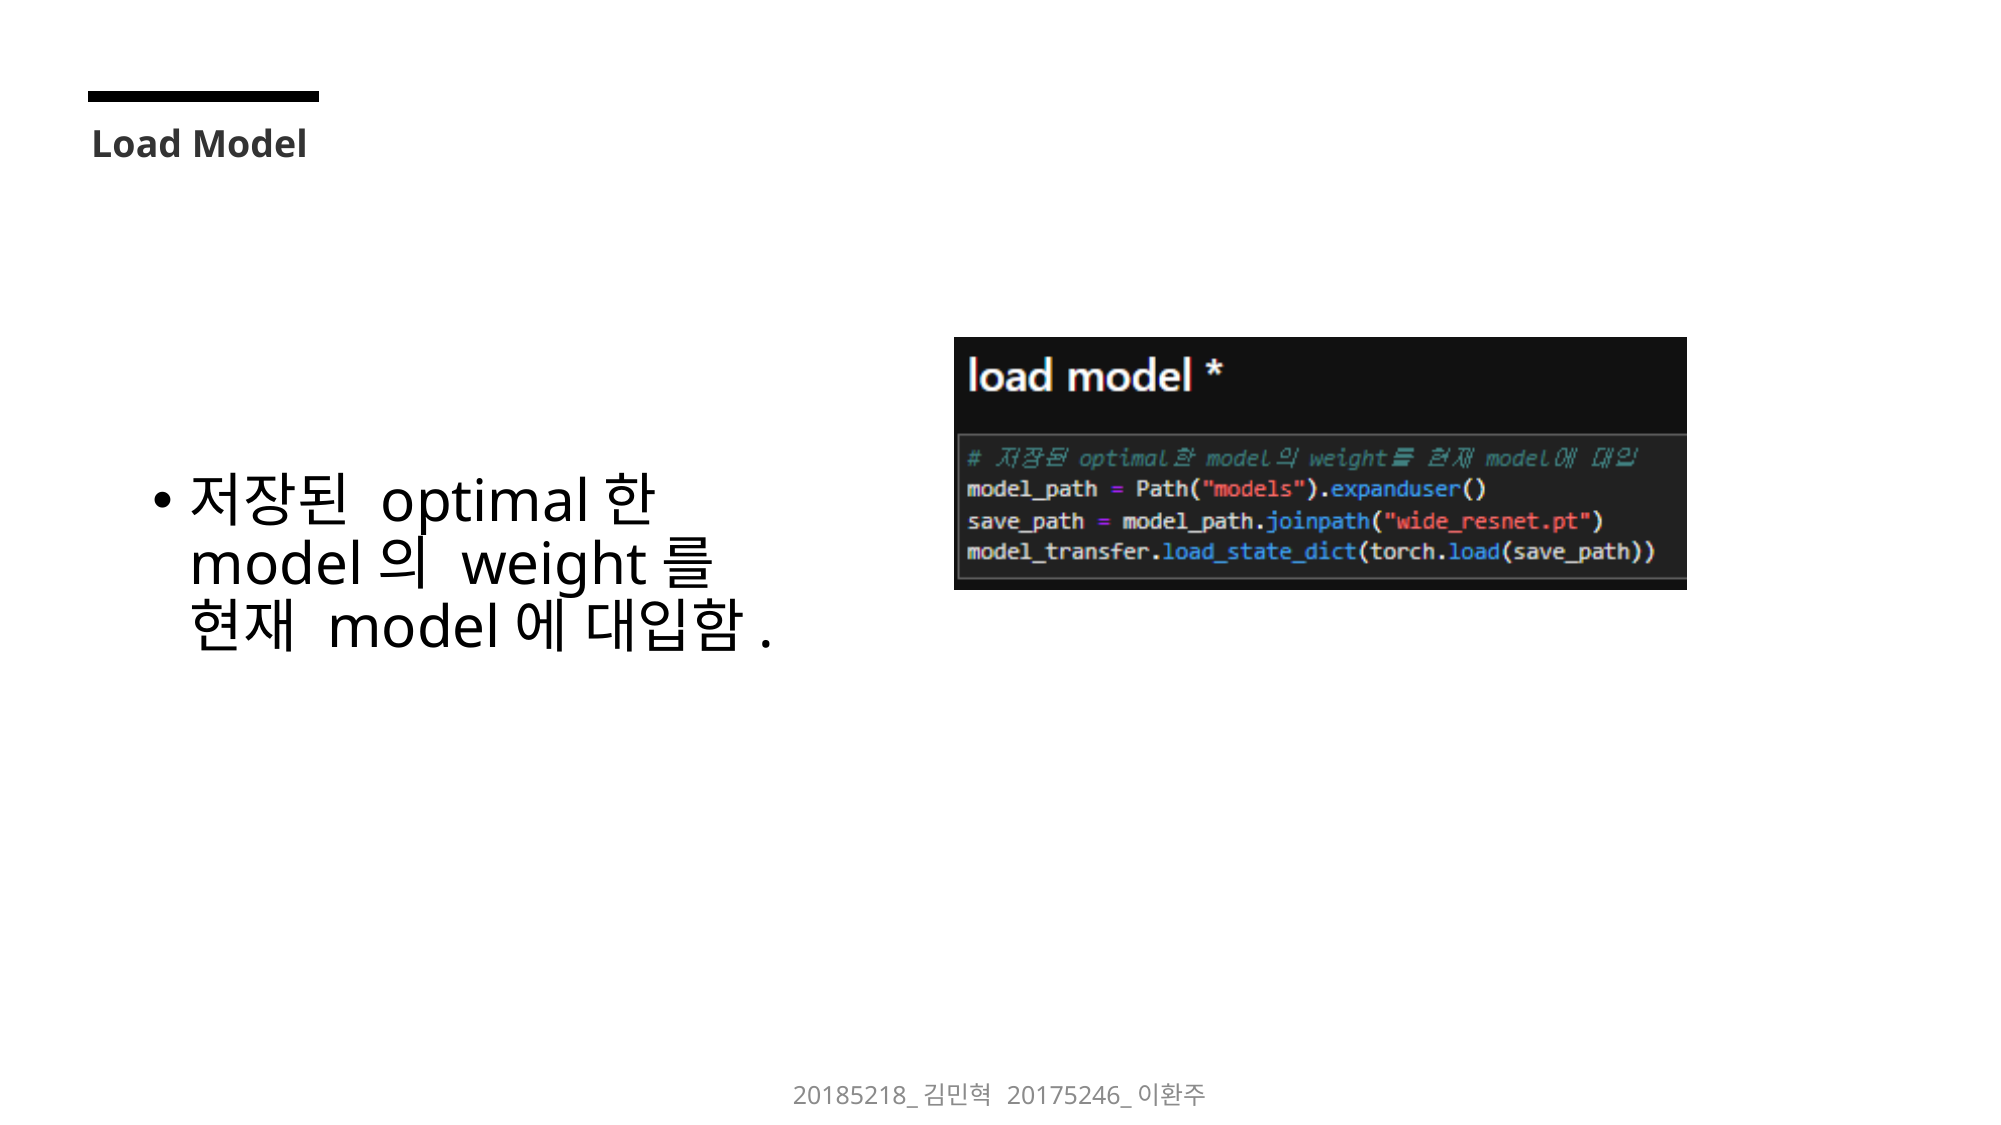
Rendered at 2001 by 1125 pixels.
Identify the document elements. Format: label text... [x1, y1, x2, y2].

text_box 저장된 optimal한 model의 weight를 현재 model에 대입함. [137, 463, 783, 963]
text_box Load Model [76, 112, 621, 173]
footer 20185218_김민혁 20175246_이환주 [662, 1065, 1338, 1125]
picture [954, 337, 1687, 590]
